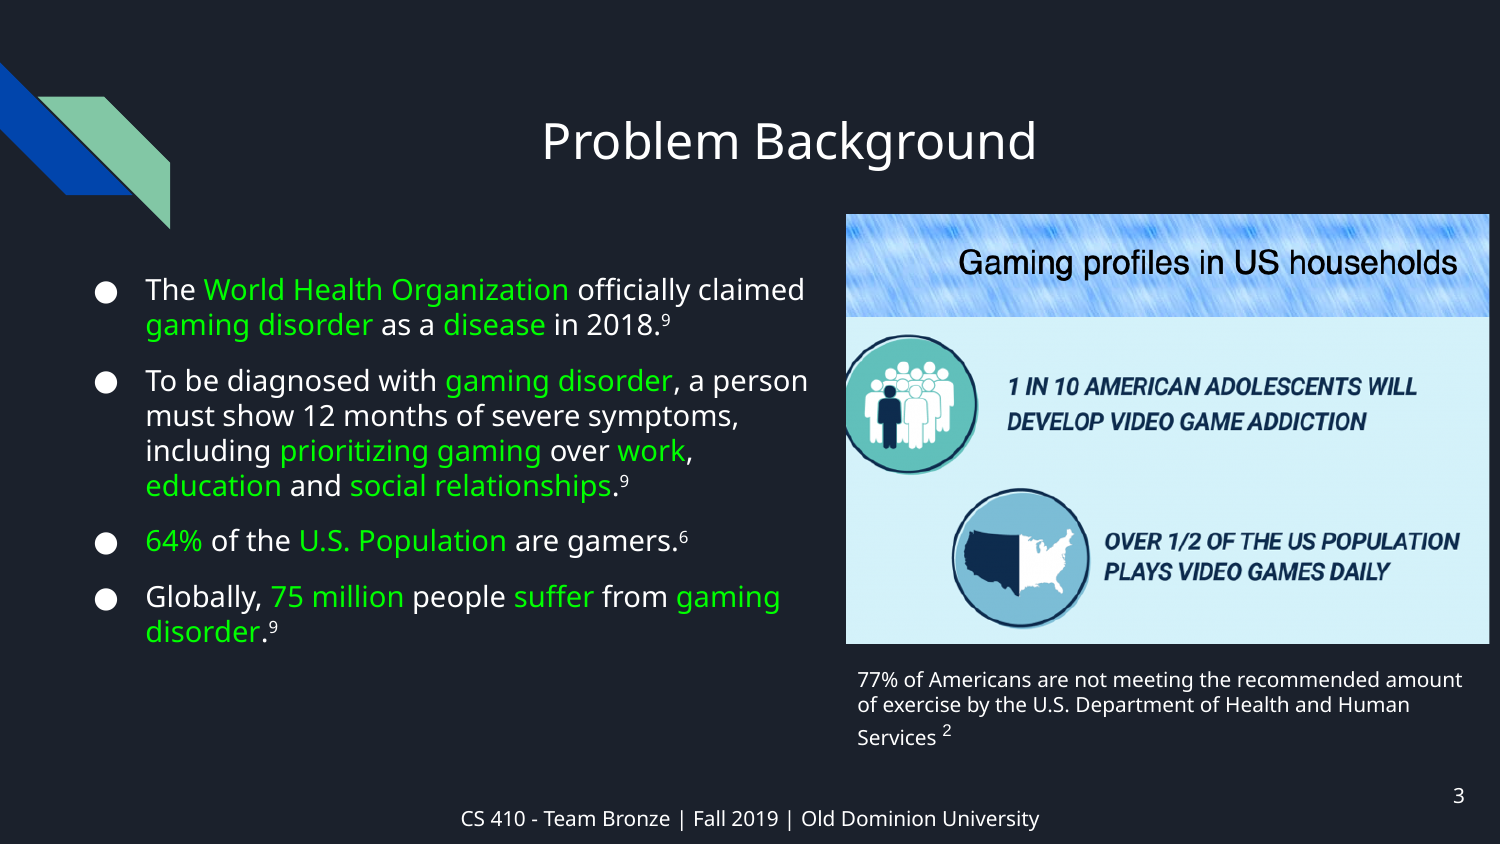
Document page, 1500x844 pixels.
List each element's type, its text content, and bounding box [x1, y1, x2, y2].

text_box CS 410 - Team Bronze | Fall 2019 | Old Dominion University [55, 792, 1445, 844]
text_box 77% of Americans are not meeting the recommended amount of exercise by the U.S. Department of Health and Human Services 2 [842, 651, 1493, 734]
title Problem Background [212, 64, 1368, 215]
list The World Health Organization officially claimed gaming disorder as a disease in 2018.9 To be diagnosed with gaming disorder, a person must show 12 months of severe symptoms, including prioritizing gaming over work, education and social relationships.9 64% of the U.S. Population are gamers.6 Globally, 75 million people suffer from gaming disorder.9 [55, 256, 834, 734]
picture [845, 214, 1490, 644]
slide_number ‹#› [1389, 764, 1480, 830]
